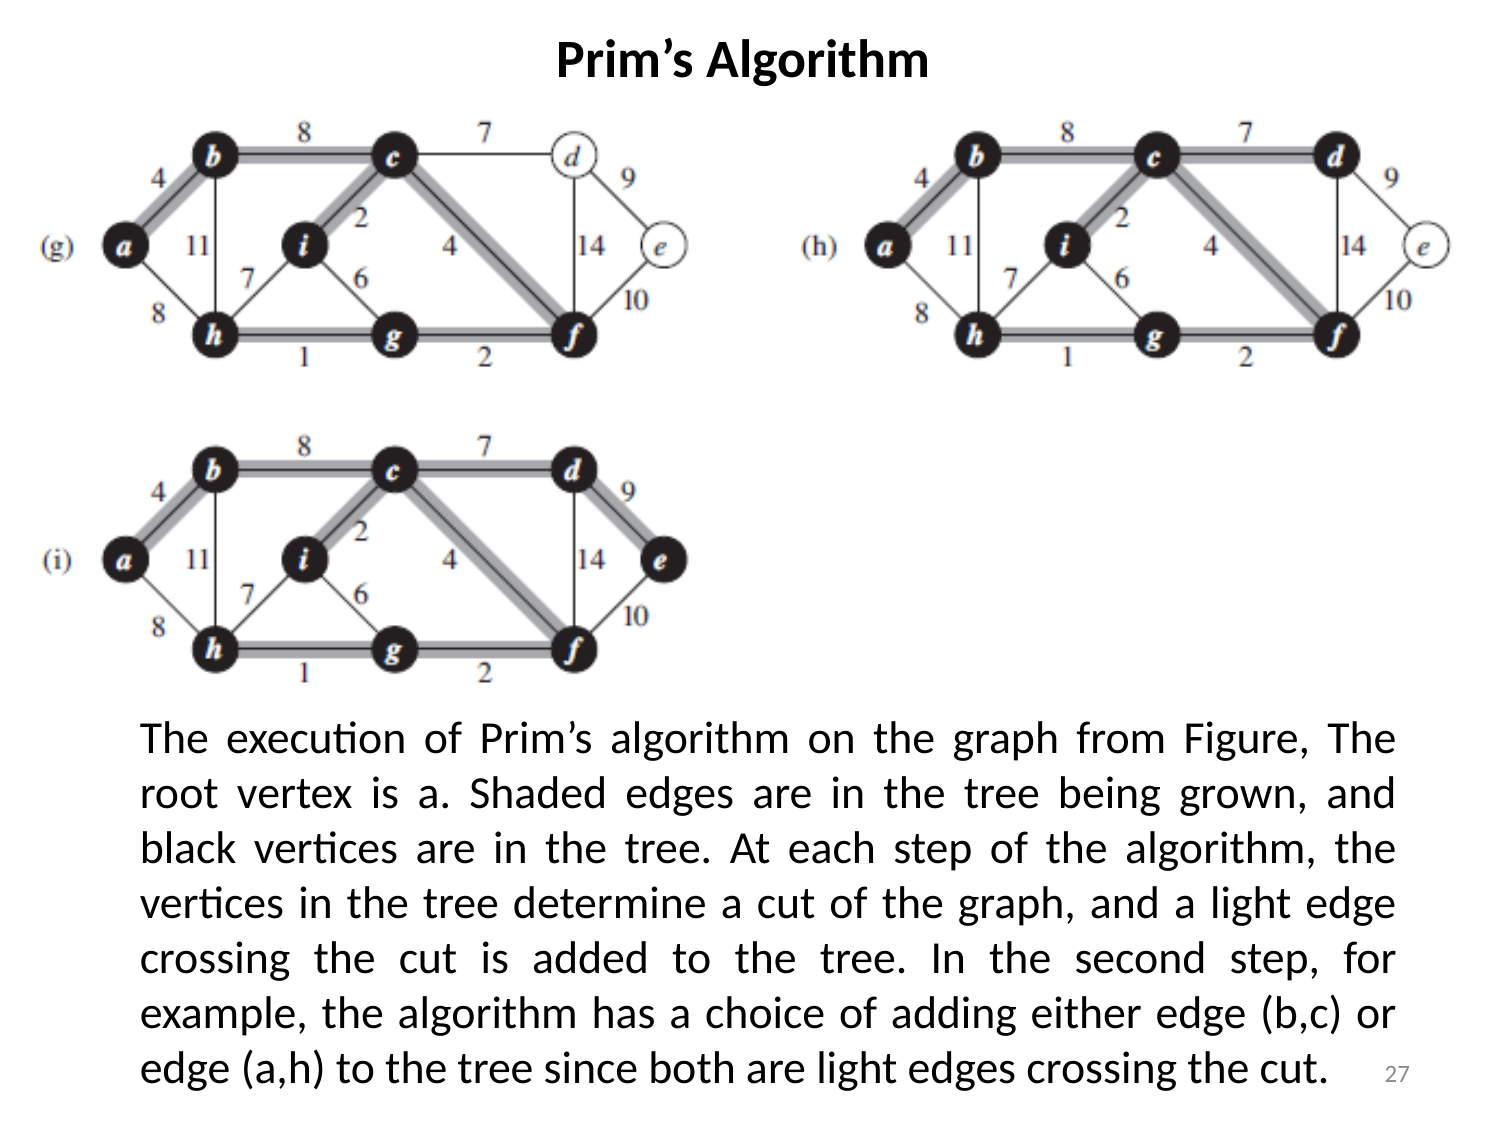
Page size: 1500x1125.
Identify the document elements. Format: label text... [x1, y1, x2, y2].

slide_number 27 [1074, 1042, 1425, 1103]
text_box The execution of Prim’s algorithm on the graph from Figure, The root vertex is a. Shaded edges are in the tree being grown, and black vertices are in the tree. At each step of the algorithm, the vertices in the tree determine a cut of the graph, and a light edge crossing the cut is added to the tree. In the second step, for example, the algorithm has a choice of adding either edge (b,c) or edge (a,h) to the tree since both are light edges crossing the cut. [124, 704, 1413, 1100]
picture [17, 99, 1463, 696]
title Prim’s Algorithm [68, 15, 1419, 96]
